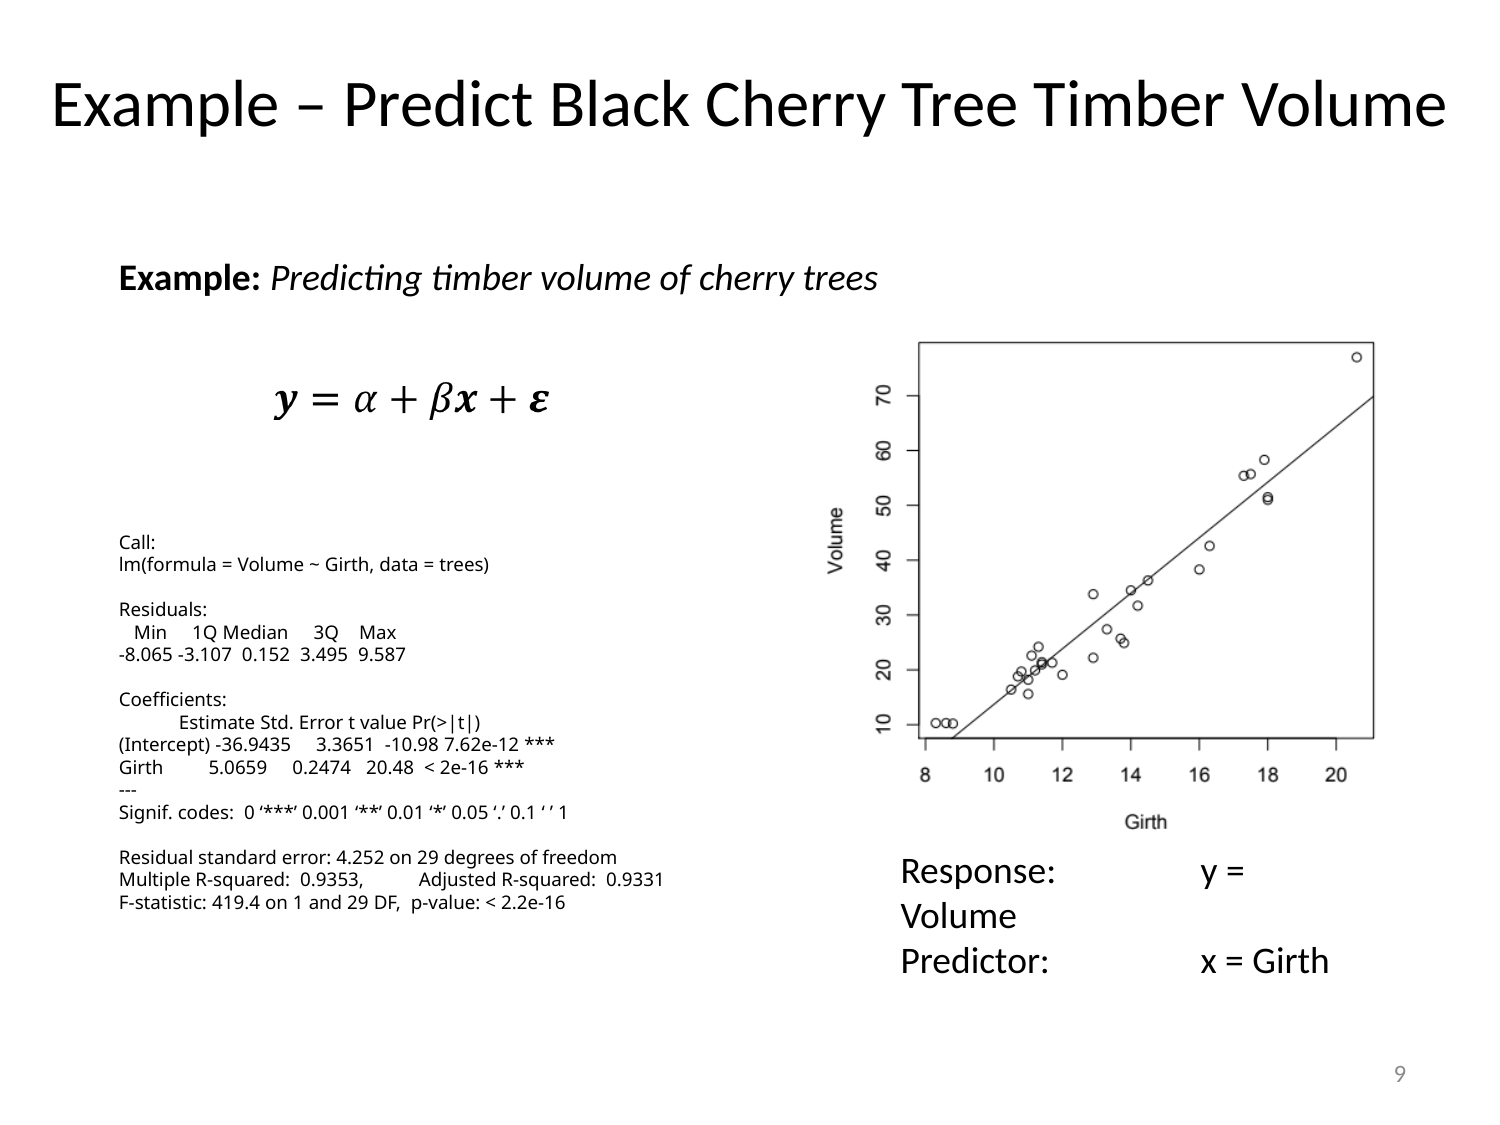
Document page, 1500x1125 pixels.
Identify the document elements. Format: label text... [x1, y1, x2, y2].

text_box Call: lm(formula = Volume ~ Girth, data = trees) Residuals: Min 1Q Median 3Q Max -8.065 -3.107 0.152 3.495 9.587 Coefficients: Estimate Std. Error t value Pr(>|t|) (Intercept) -36.9435 3.3651 -10.98 7.62e-12 *** Girth 5.0659 0.2474 20.48 < 2e-16 *** --- Signif. codes: 0 ‘***’ 0.001 ‘**’ 0.01 ‘*’ 0.05 ‘.’ 0.1 ‘ ’ 1 Residual standard error: 4.252 on 29 degrees of freedom Multiple R-squared: 0.9353, Adjusted R-squared: 0.9331 F-statistic: 419.4 on 1 and 29 DF, p-value: < 2.2e-16 [104, 500, 885, 921]
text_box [0, 371, 815, 420]
title Example – Predict Black Cherry Tree Timber Volume [0, 65, 1500, 135]
text_box Example: Predicting timber volume of cherry trees [104, 245, 818, 305]
text_box Response: y = Volume Predictor: x = Girth [885, 868, 1358, 1079]
slide_number 9 [1071, 1042, 1422, 1103]
picture [820, 244, 1422, 859]
